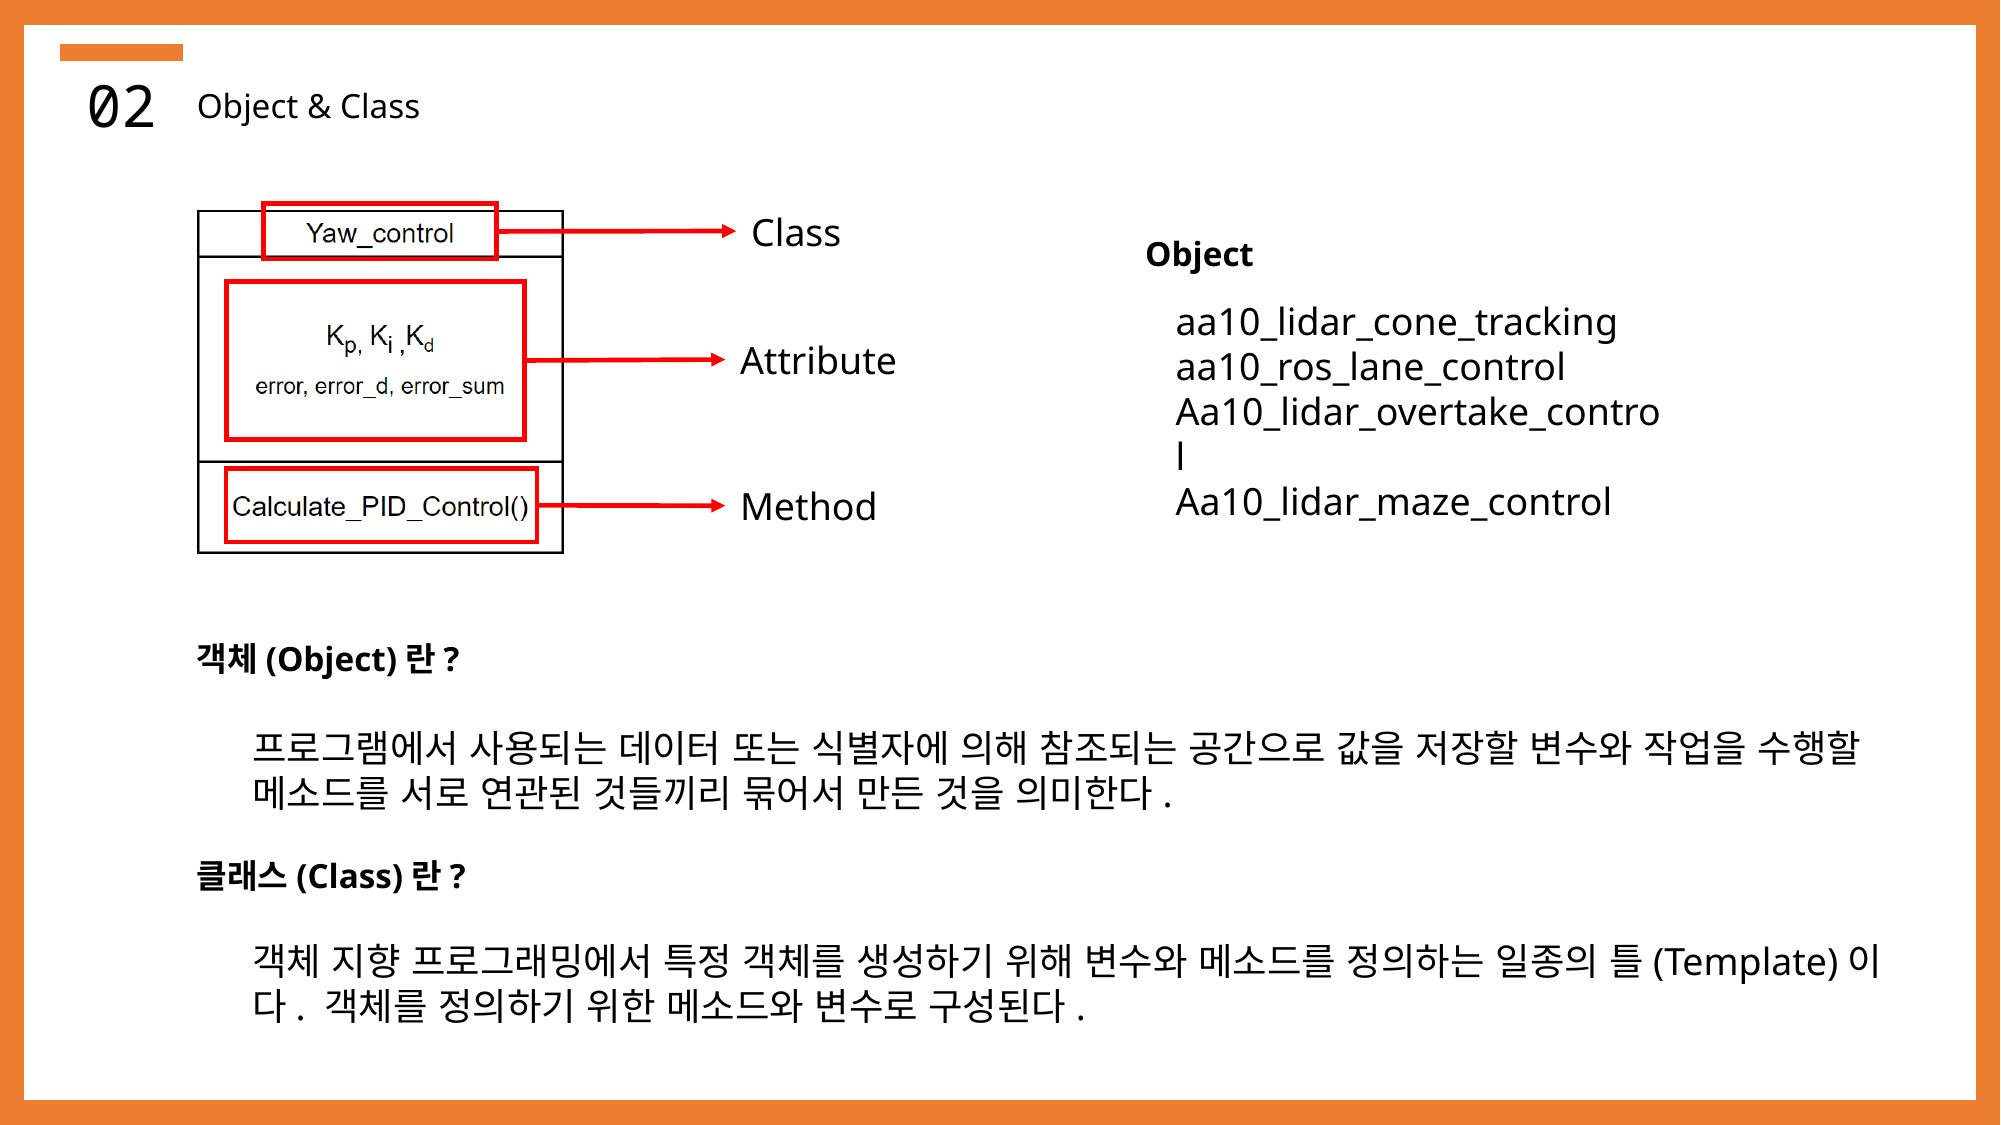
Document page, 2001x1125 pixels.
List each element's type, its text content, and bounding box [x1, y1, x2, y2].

text_box Object [1130, 225, 2000, 281]
text_box [0, 0, 2000, 225]
picture [196, 208, 565, 555]
text_box Class [736, 201, 967, 261]
text_box aa10_lidar_cone_tracking aa10_ros_lane_control Aa10_lidar_overtake_control Aa10_lidar_maze_control [1160, 290, 1680, 531]
text_box [0, 244, 2000, 1125]
text_box Attribute [725, 329, 956, 390]
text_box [181, 630, 1934, 825]
text_box Method [725, 475, 956, 536]
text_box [181, 848, 1934, 1037]
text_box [0, 45, 618, 244]
text_box [24, 25, 1976, 1100]
